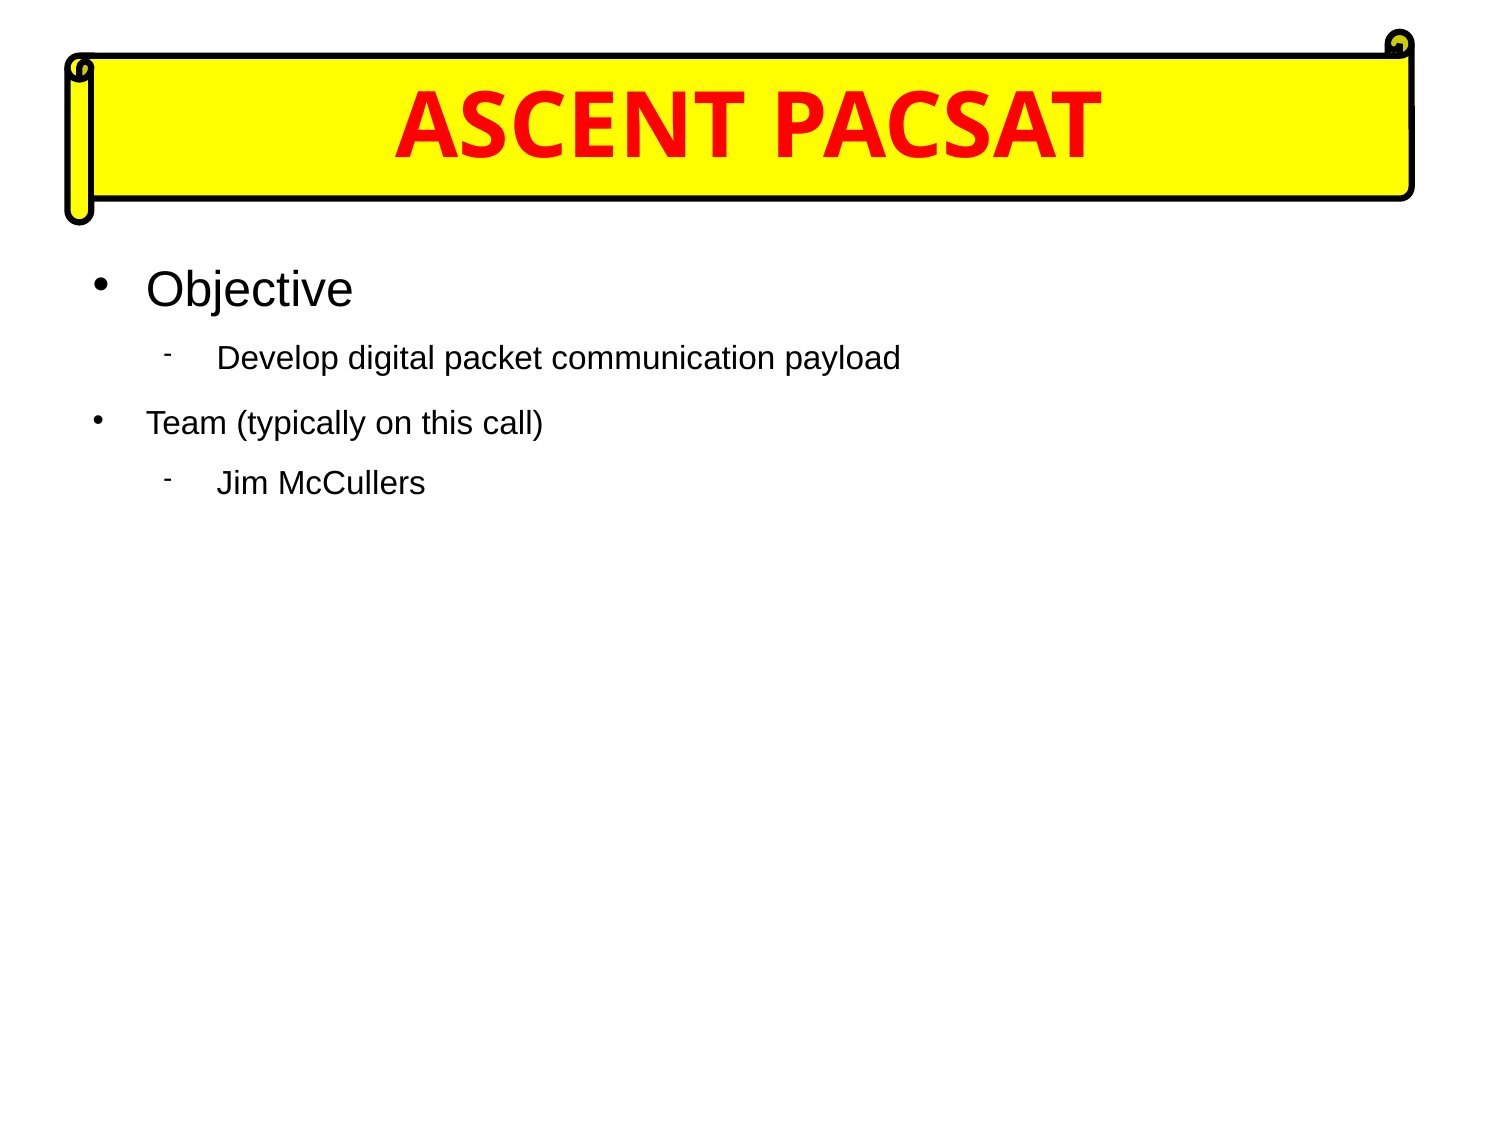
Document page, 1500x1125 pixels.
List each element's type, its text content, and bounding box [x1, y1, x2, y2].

list Objective Develop digital packet communication payload Team (typically on this call) Jim McCullers [75, 263, 1425, 916]
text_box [0, 31, 1500, 223]
